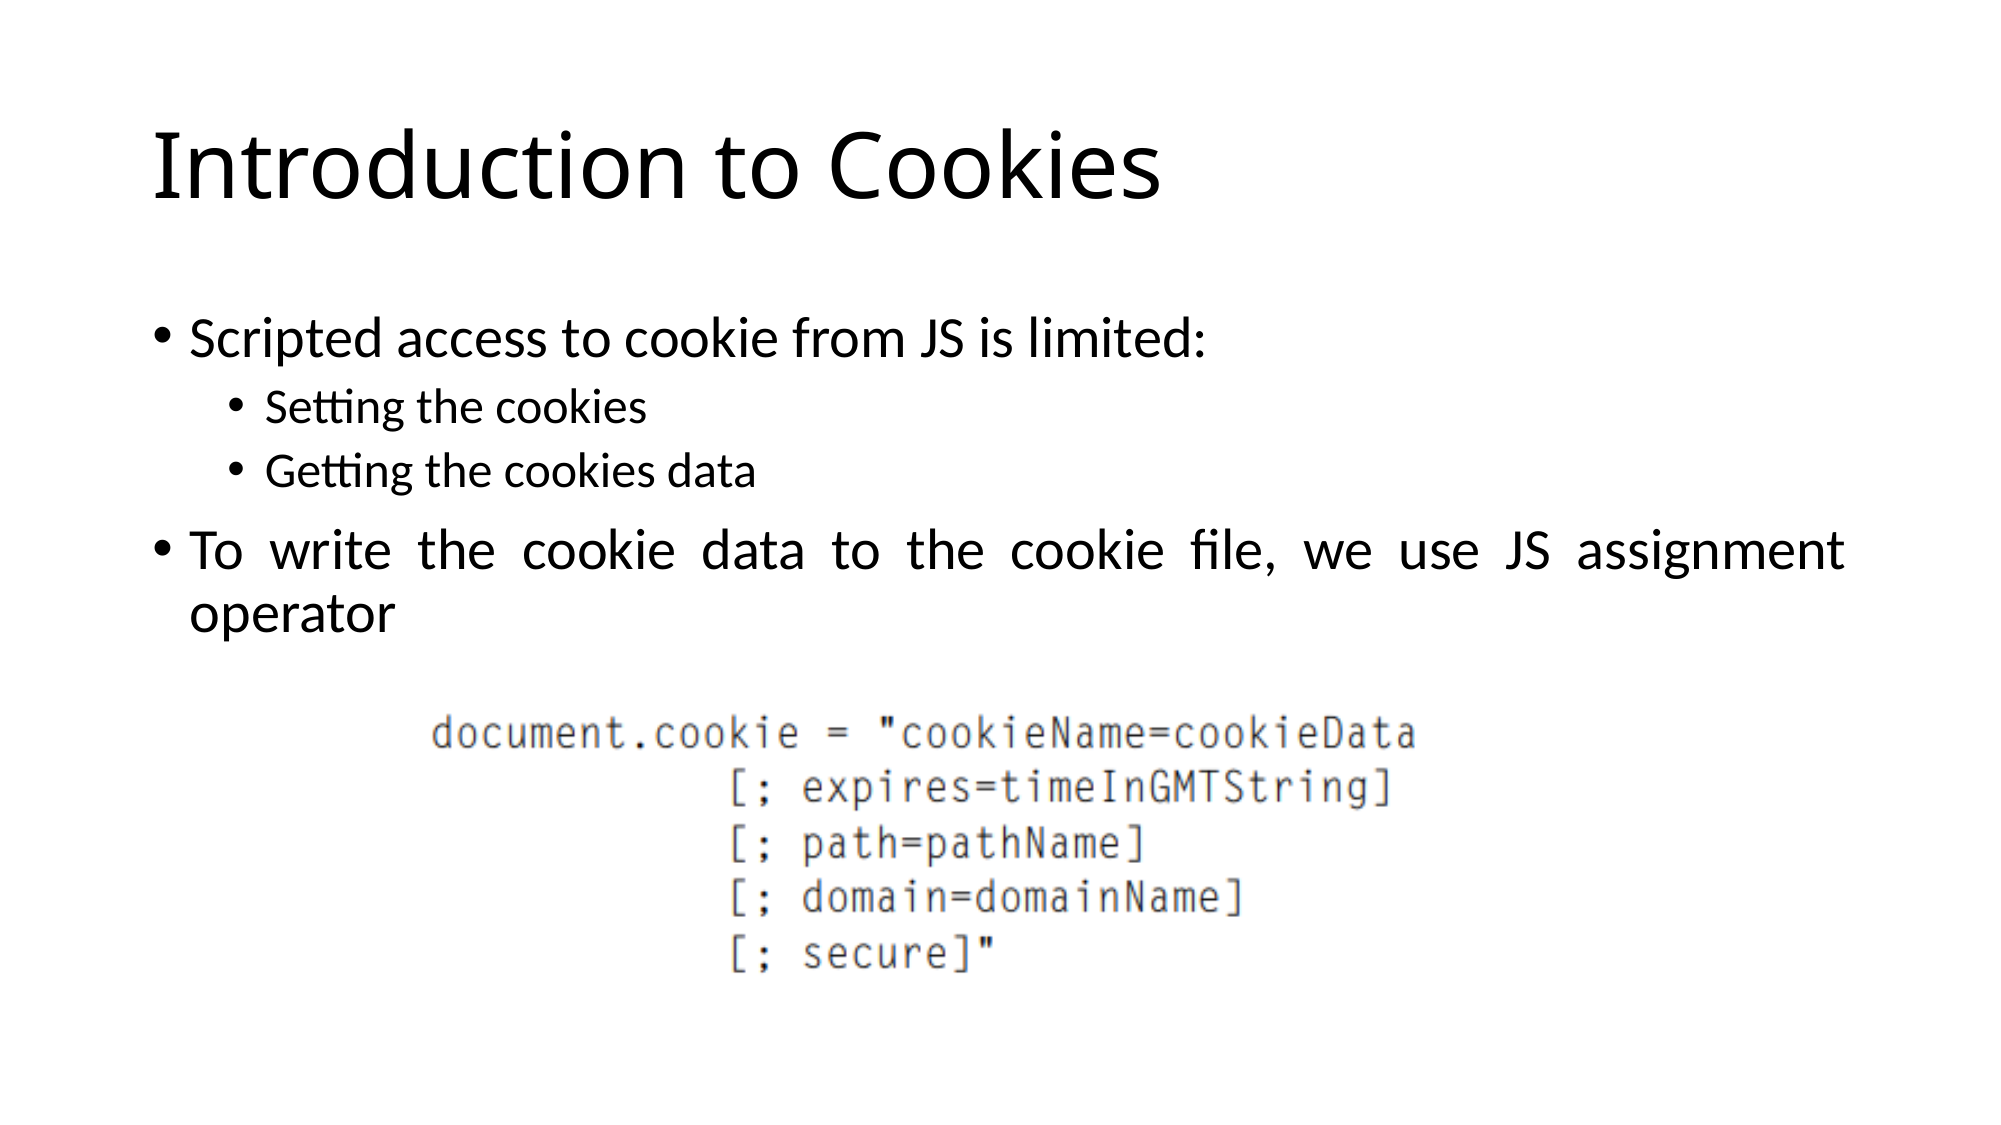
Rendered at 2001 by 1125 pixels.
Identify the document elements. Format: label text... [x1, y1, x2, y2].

list Scripted access to cookie from JS is limited: Setting the cookies Getting the cookies data To write the cookie data to the cookie file, we use JS assignment operator [137, 299, 1863, 1014]
title Introduction to Cookies [137, 59, 1863, 278]
picture [409, 680, 1525, 1036]
